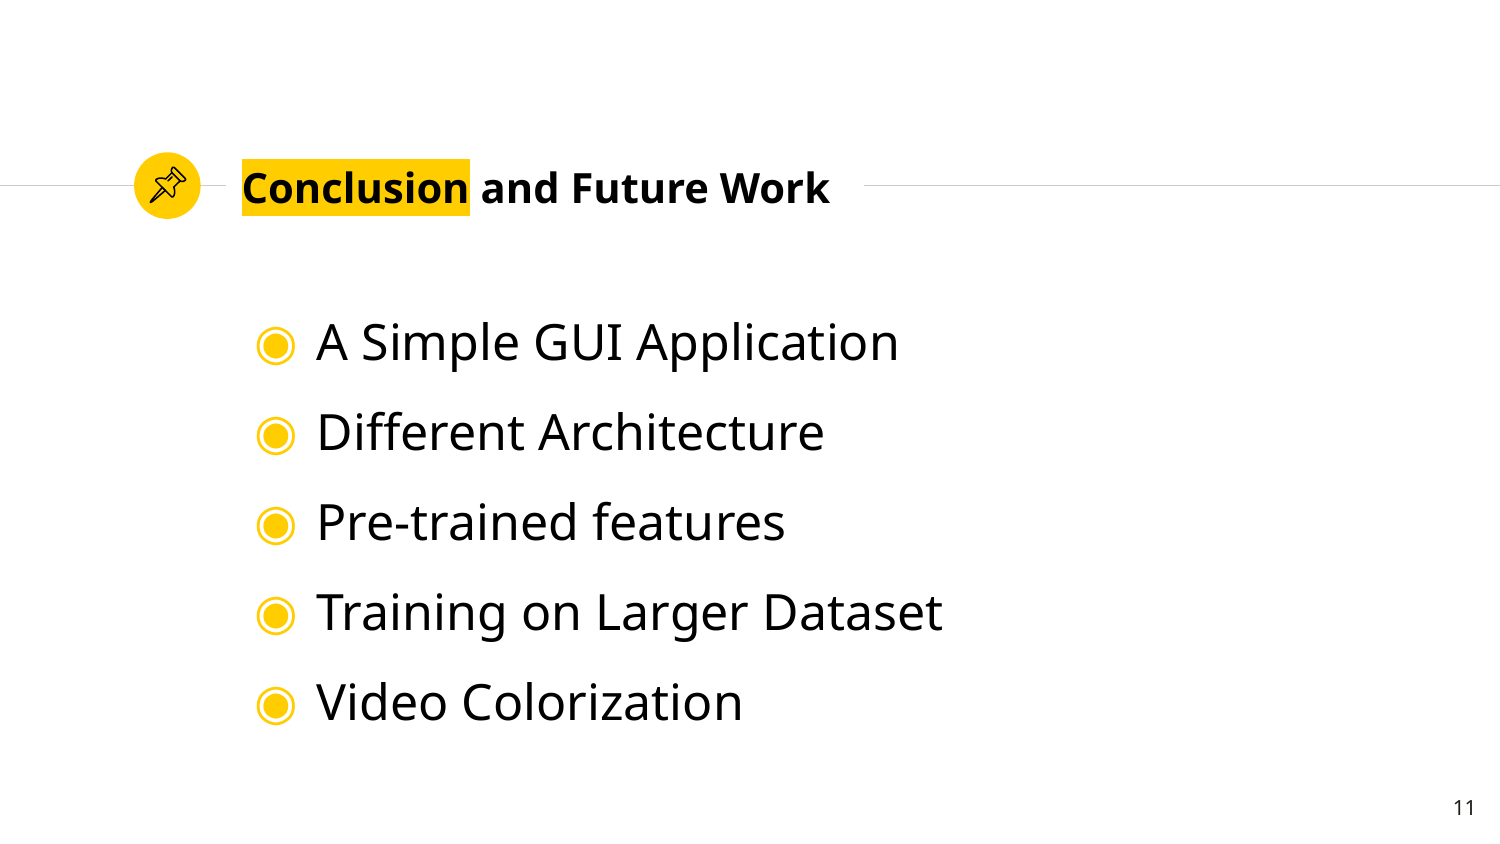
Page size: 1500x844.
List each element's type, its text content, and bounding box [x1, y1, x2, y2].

slide_number 11 [1401, 779, 1492, 844]
list A Simple GUI Application Different Architecture Pre-trained features Training on Larger Dataset Video Colorization [226, 265, 1344, 776]
title Conclusion and Future Work [226, 151, 863, 223]
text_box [150, 166, 186, 203]
